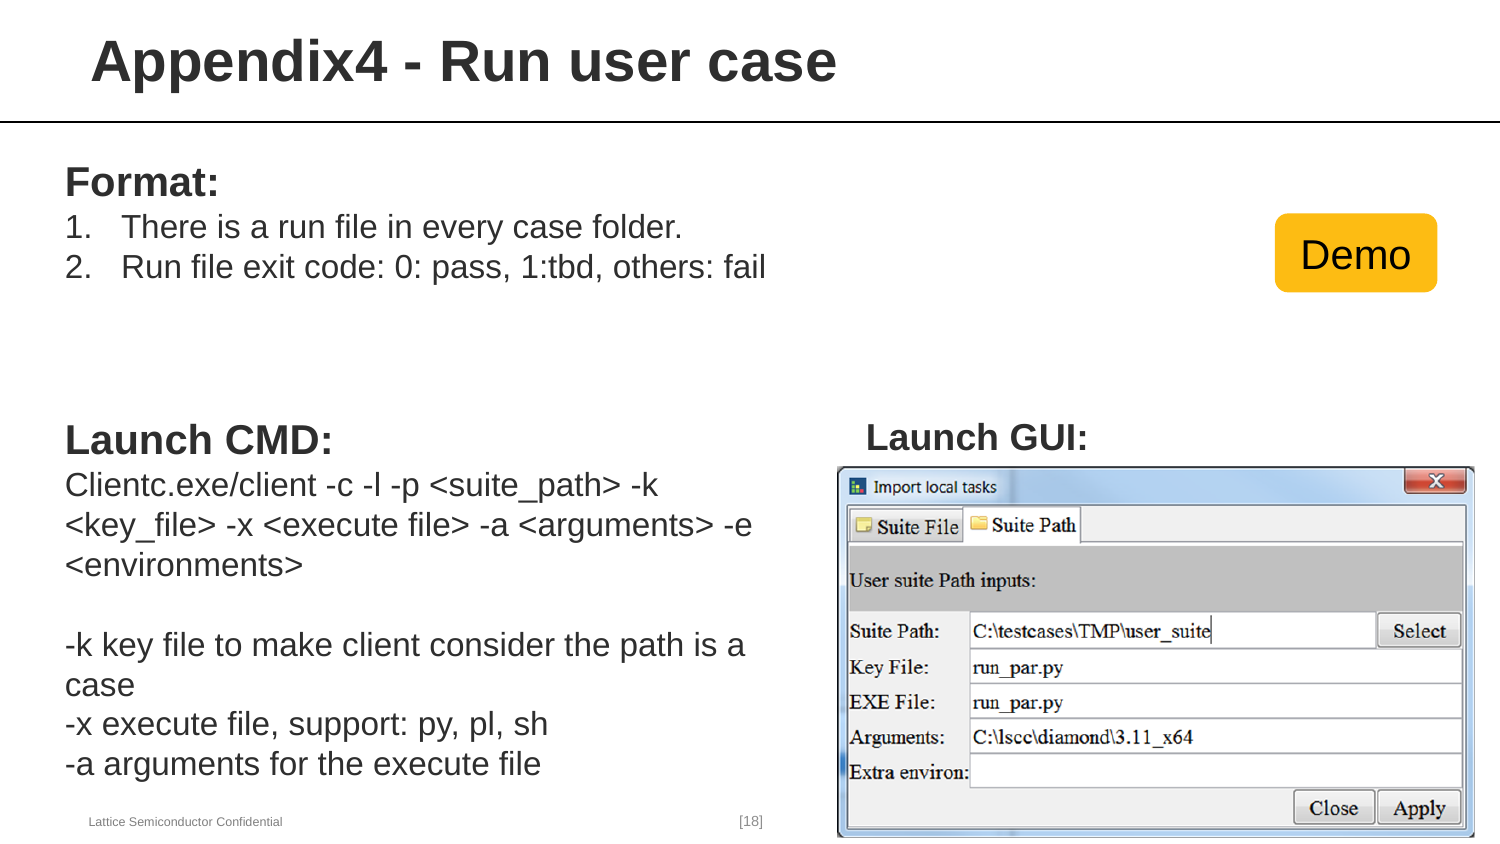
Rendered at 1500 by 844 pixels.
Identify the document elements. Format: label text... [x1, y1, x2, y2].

picture [837, 466, 1475, 838]
title Appendix4 - Run user case [75, 21, 1166, 101]
text_box Launch GUI: [851, 405, 1105, 466]
text_box Demo [1274, 213, 1438, 293]
text_box Format: There is a run file in every case folder. Run file exit code: 0: pass, 1:tbd, others: fail [49, 147, 800, 293]
text_box Launch CMD: Clientc.exe/client -c -l -p <suite_path> -k <key_file> -x <execute file> -a <arguments> -e <environments> -k key file to make client consider the path is a case -x execute file, support: py, pl, sh -a arguments for the execute file [49, 405, 800, 790]
